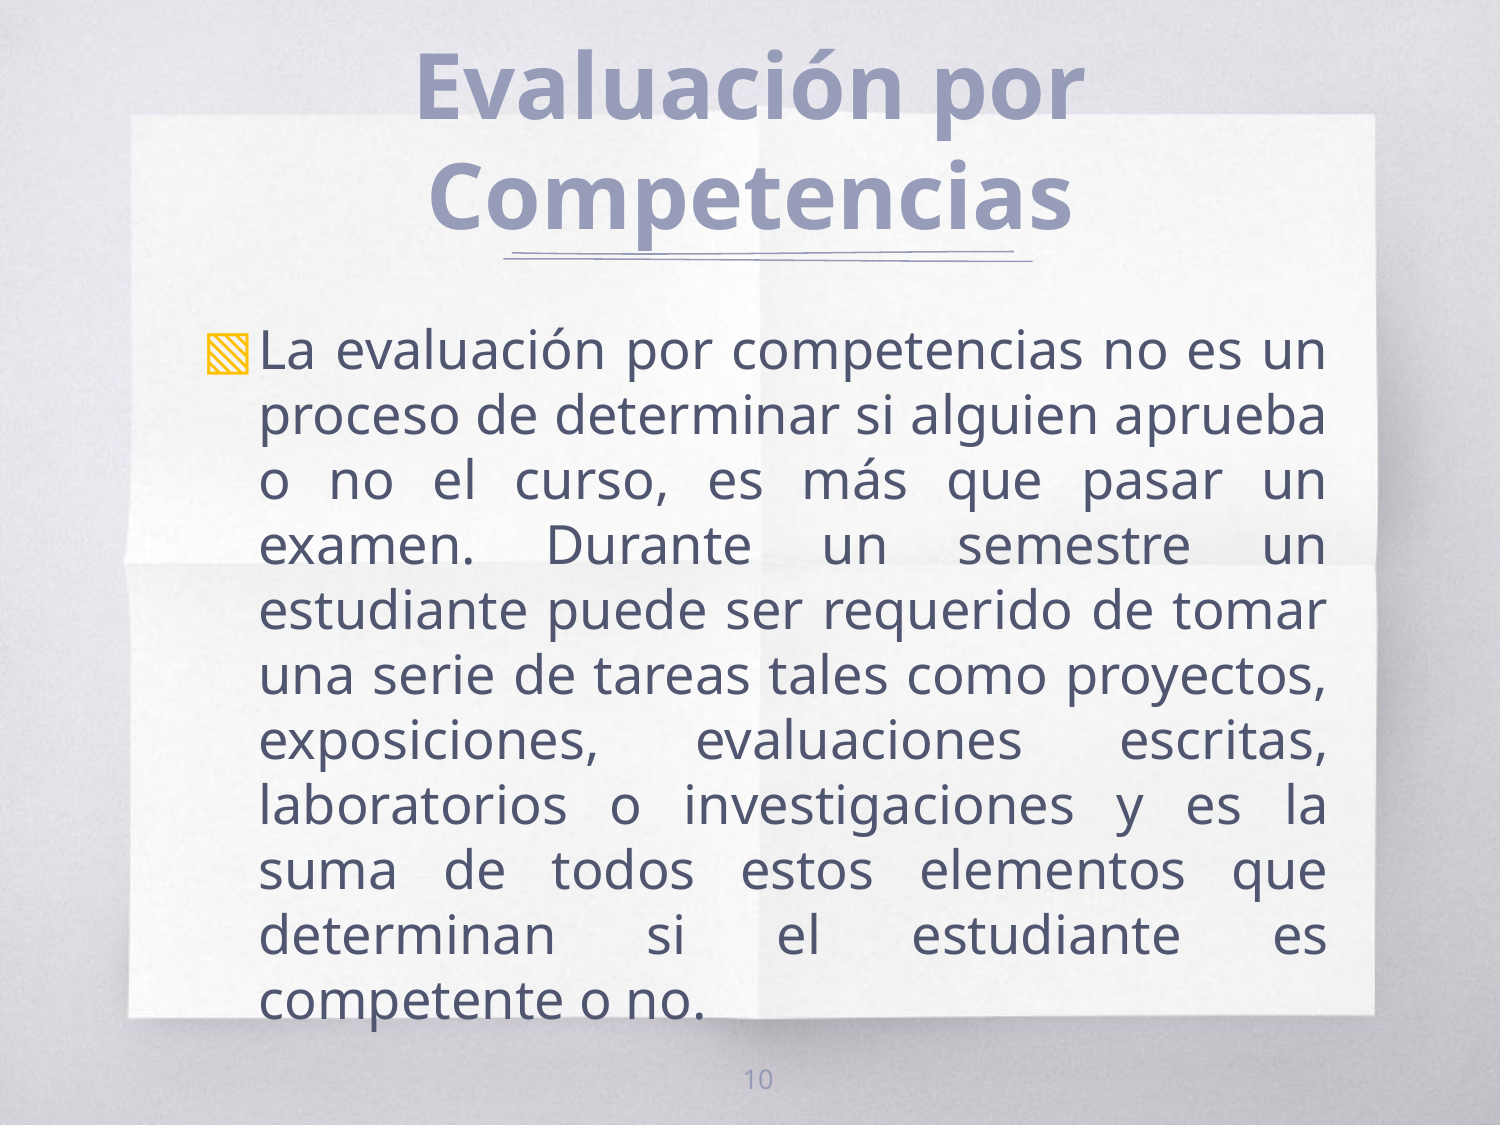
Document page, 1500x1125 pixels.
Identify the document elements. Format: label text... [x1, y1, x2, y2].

title Evaluación por Competencias [168, 113, 1332, 263]
picture [0, 0, 1500, 1125]
slide_number 10 [713, 1047, 804, 1113]
list La evaluación por competencias no es un proceso de determinar si alguien aprueba o no el curso, es más que pasar un examen. Durante un semestre un estudiante puede ser requerido de tomar una serie de tareas tales como proyectos, exposiciones, evaluaciones escritas, laboratorios o investigaciones y es la suma de todos estos elementos que determinan si el estudiante es competente o no. [168, 300, 1345, 976]
